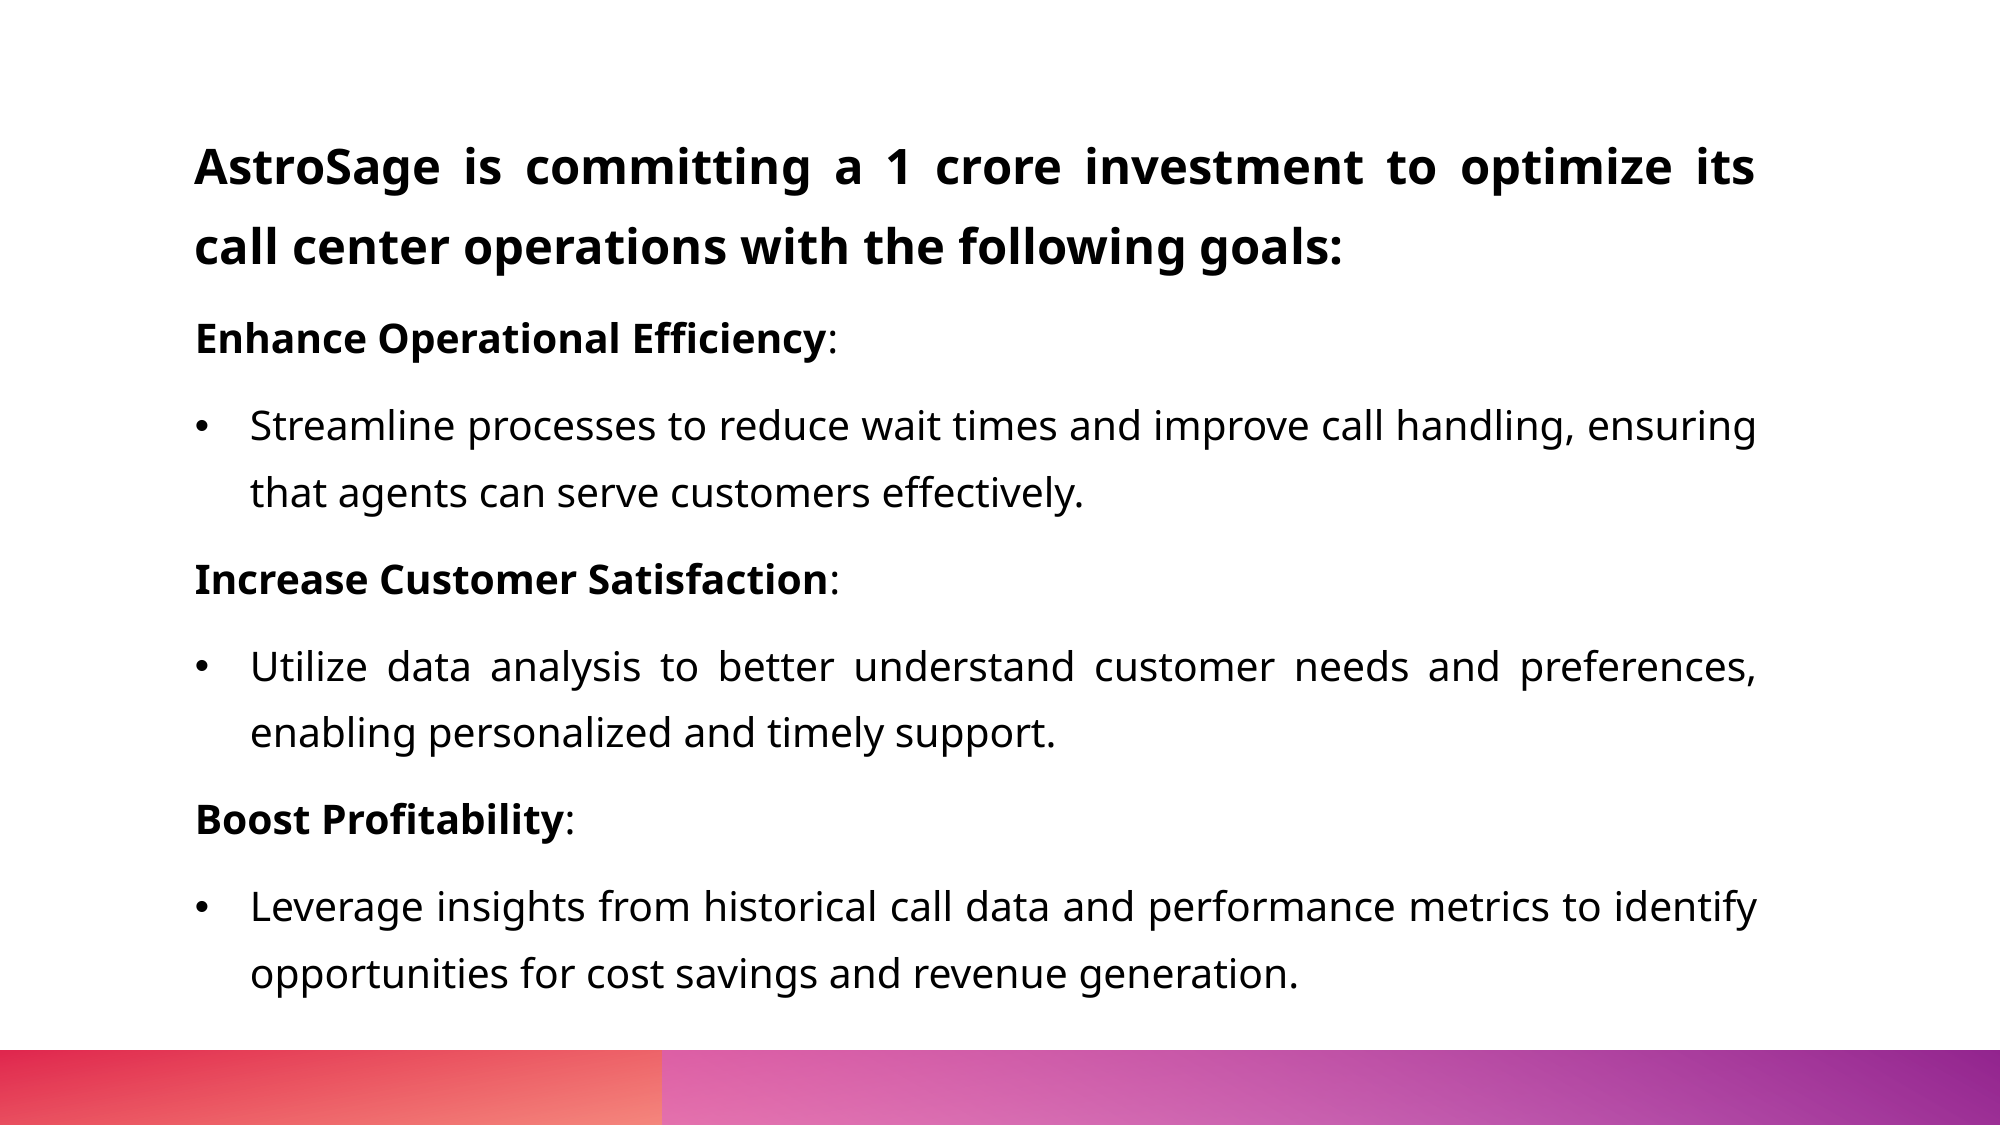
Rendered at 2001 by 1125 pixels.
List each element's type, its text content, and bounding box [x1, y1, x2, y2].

text_box AstroSage is committing a 1 crore investment to optimize its call center operations with the following goals: Enhance Operational Efficiency: Streamline processes to reduce wait times and improve call handling, ensuring that agents can serve customers effectively. Increase Customer Satisfaction: Utilize data analysis to better understand customer needs and preferences, enabling personalized and timely support. Boost Profitability: Leverage insights from historical call data and performance metrics to identify opportunities for cost savings and revenue generation. [194, 118, 1758, 1008]
